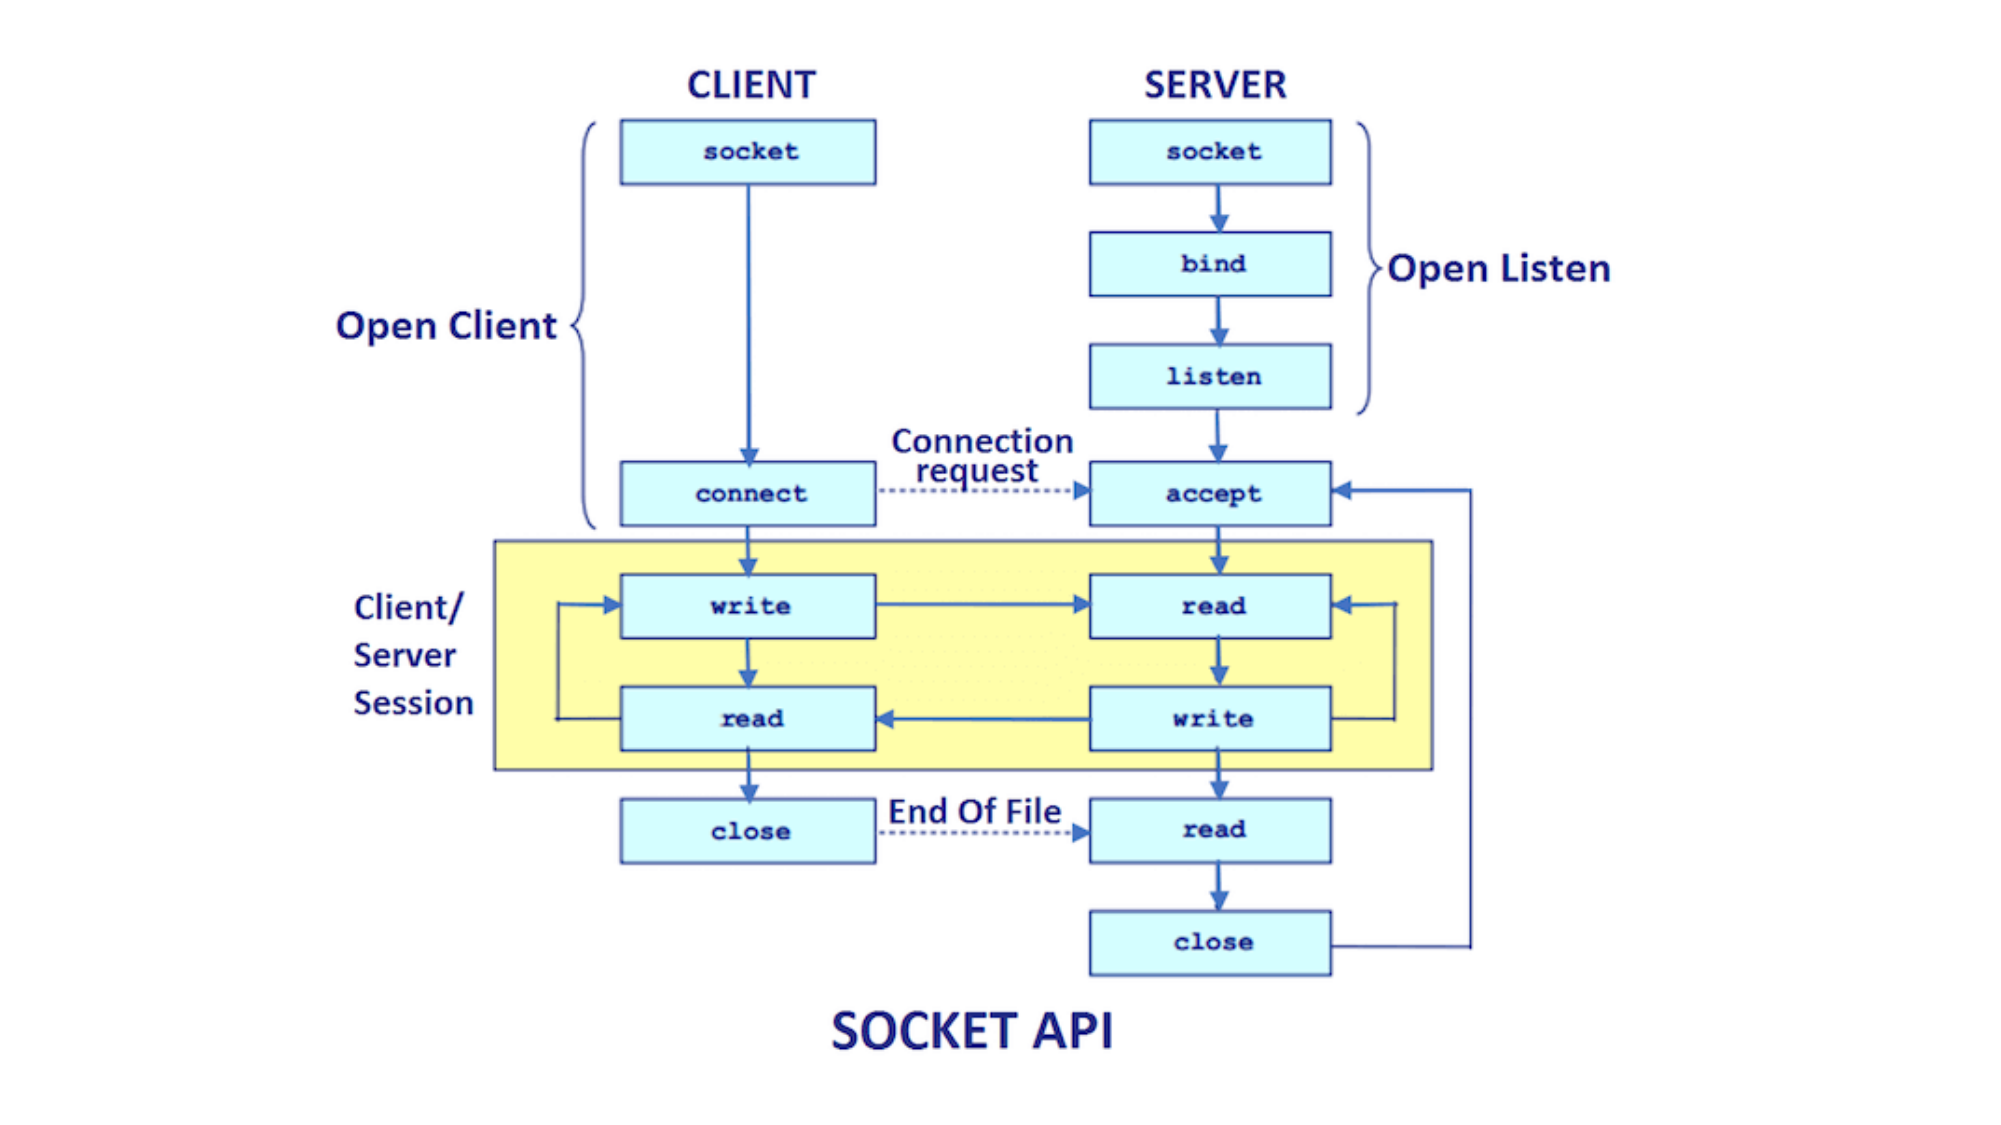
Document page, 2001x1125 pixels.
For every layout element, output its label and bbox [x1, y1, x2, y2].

picture [316, 51, 1621, 1076]
